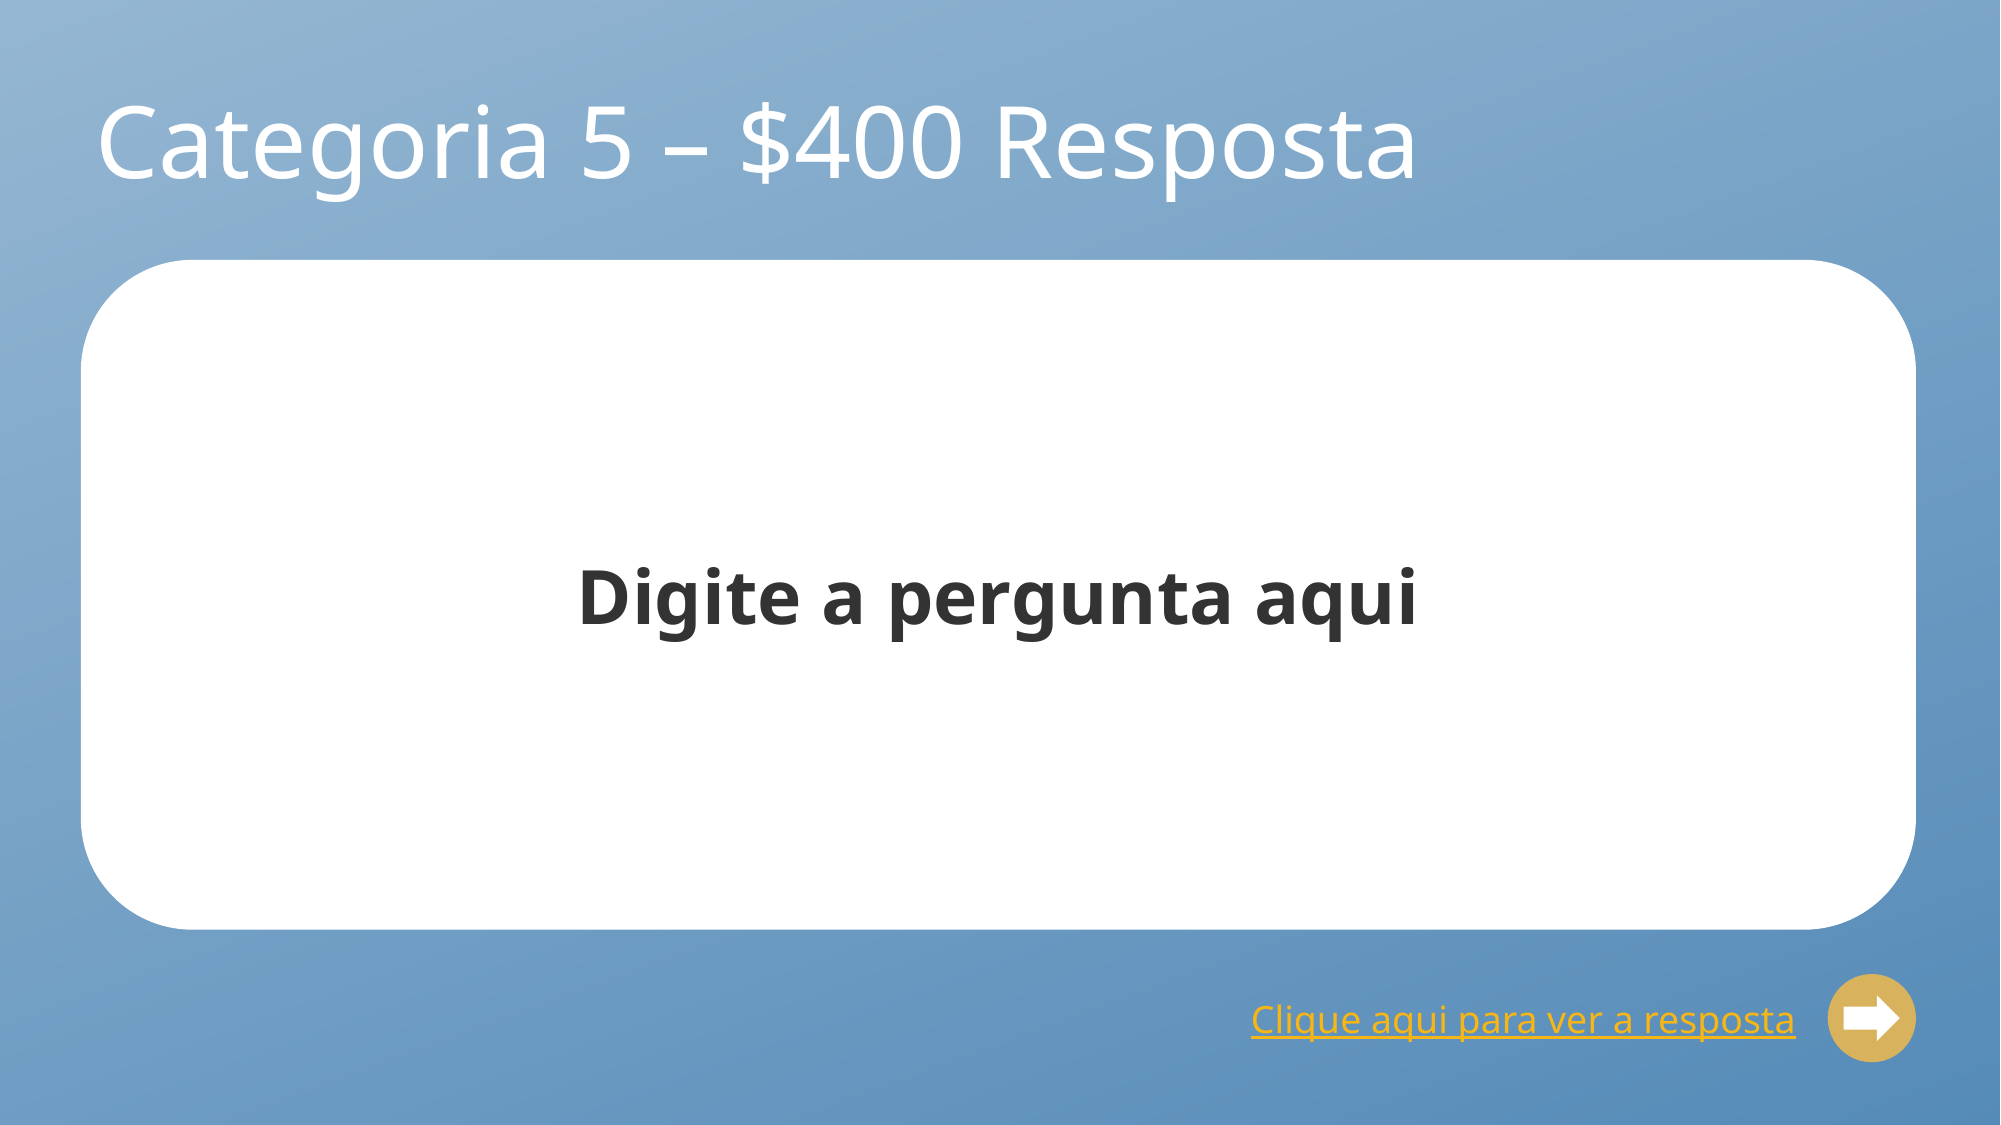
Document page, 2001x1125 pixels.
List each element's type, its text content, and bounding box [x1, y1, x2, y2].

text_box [1827, 973, 1916, 1063]
text_box Digite a pergunta aqui [79, 258, 1917, 931]
title Categoria 5 – $400 Resposta [80, 37, 1806, 255]
text_box Clique aqui para ver a resposta [1230, 988, 1811, 1055]
